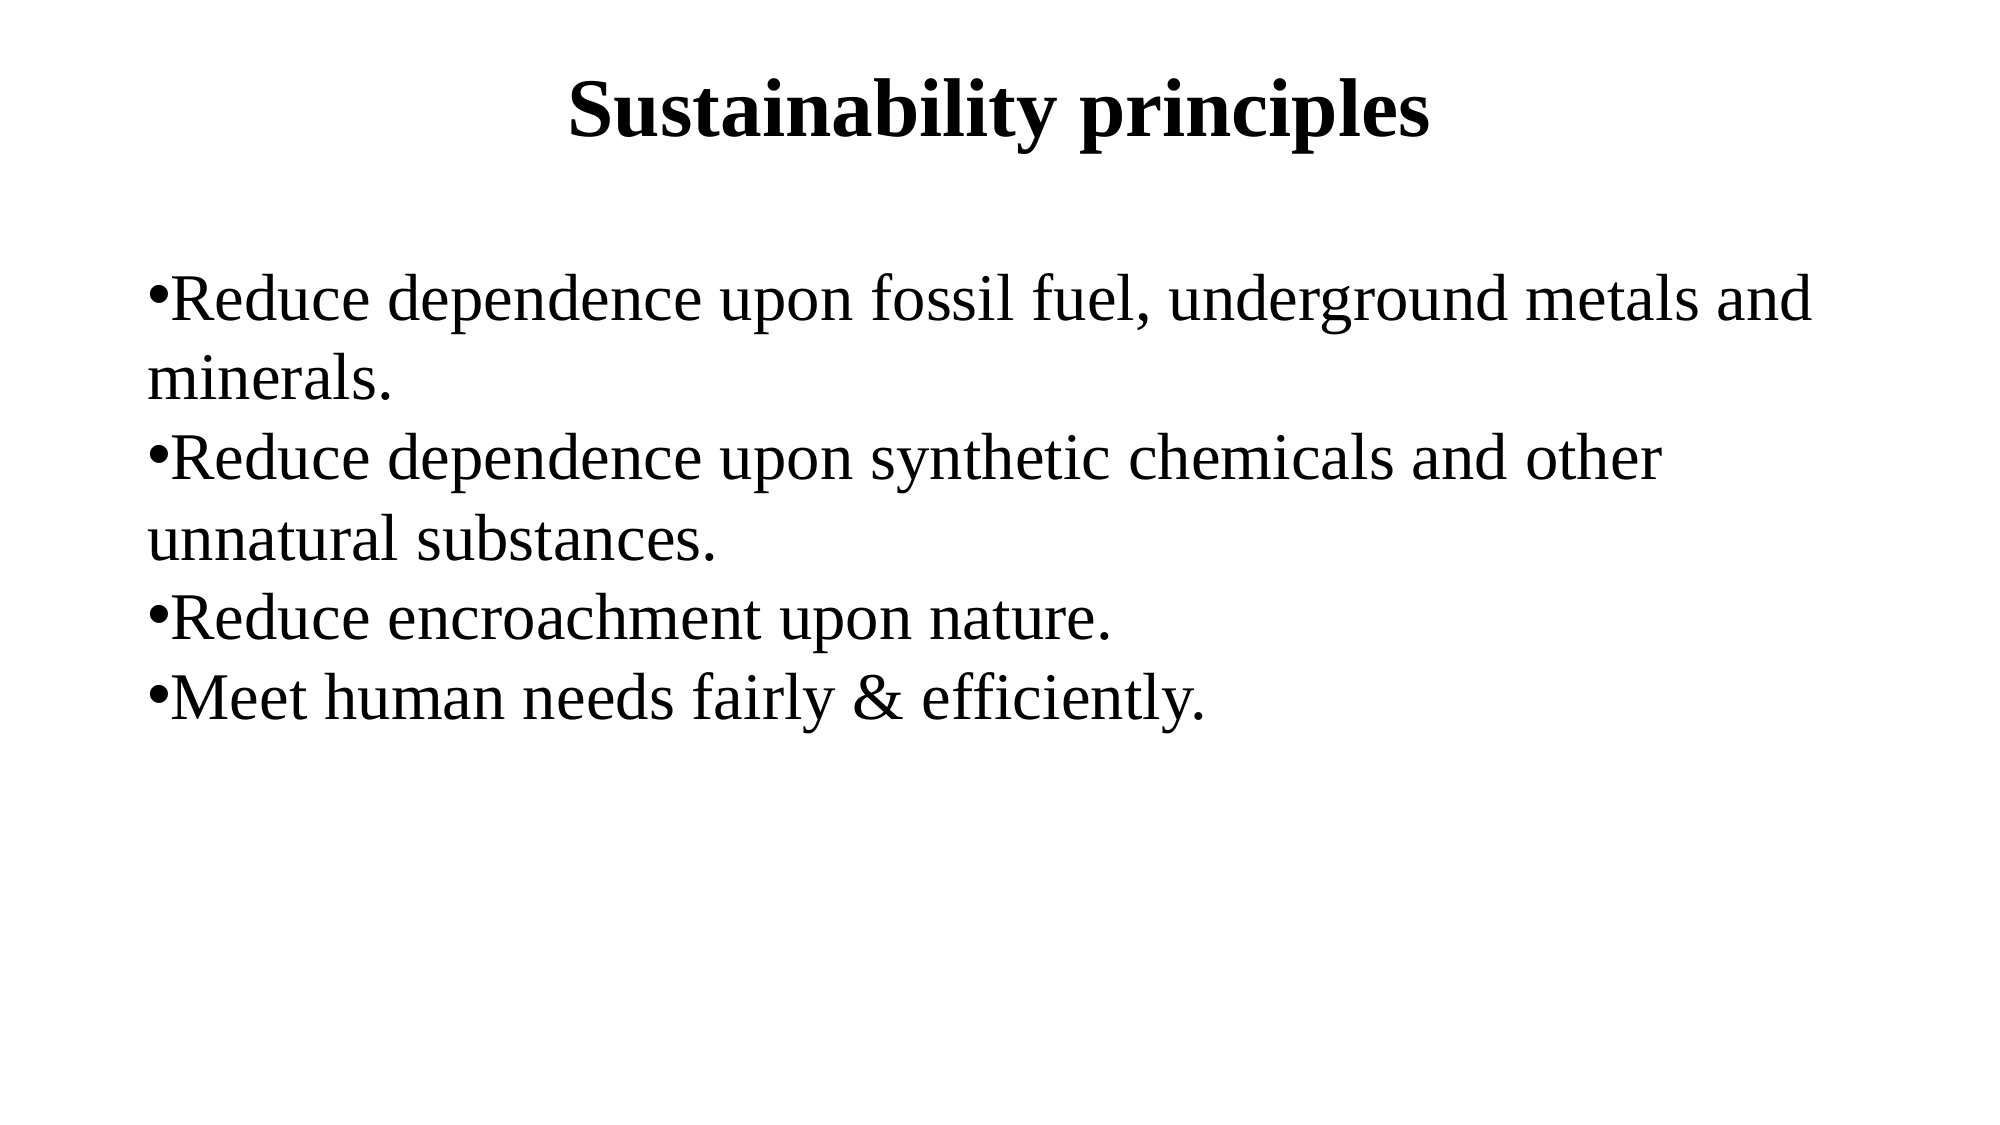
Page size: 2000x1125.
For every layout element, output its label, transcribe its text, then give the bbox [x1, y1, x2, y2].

title Sustainability principles [99, 45, 1900, 162]
text_box Reduce dependence upon fossil fuel, underground metals and minerals. Reduce dependence upon synthetic chemicals and other unnatural substances. Reduce encroachment upon nature. Meet human needs fairly & efficiently. [132, 246, 1844, 741]
